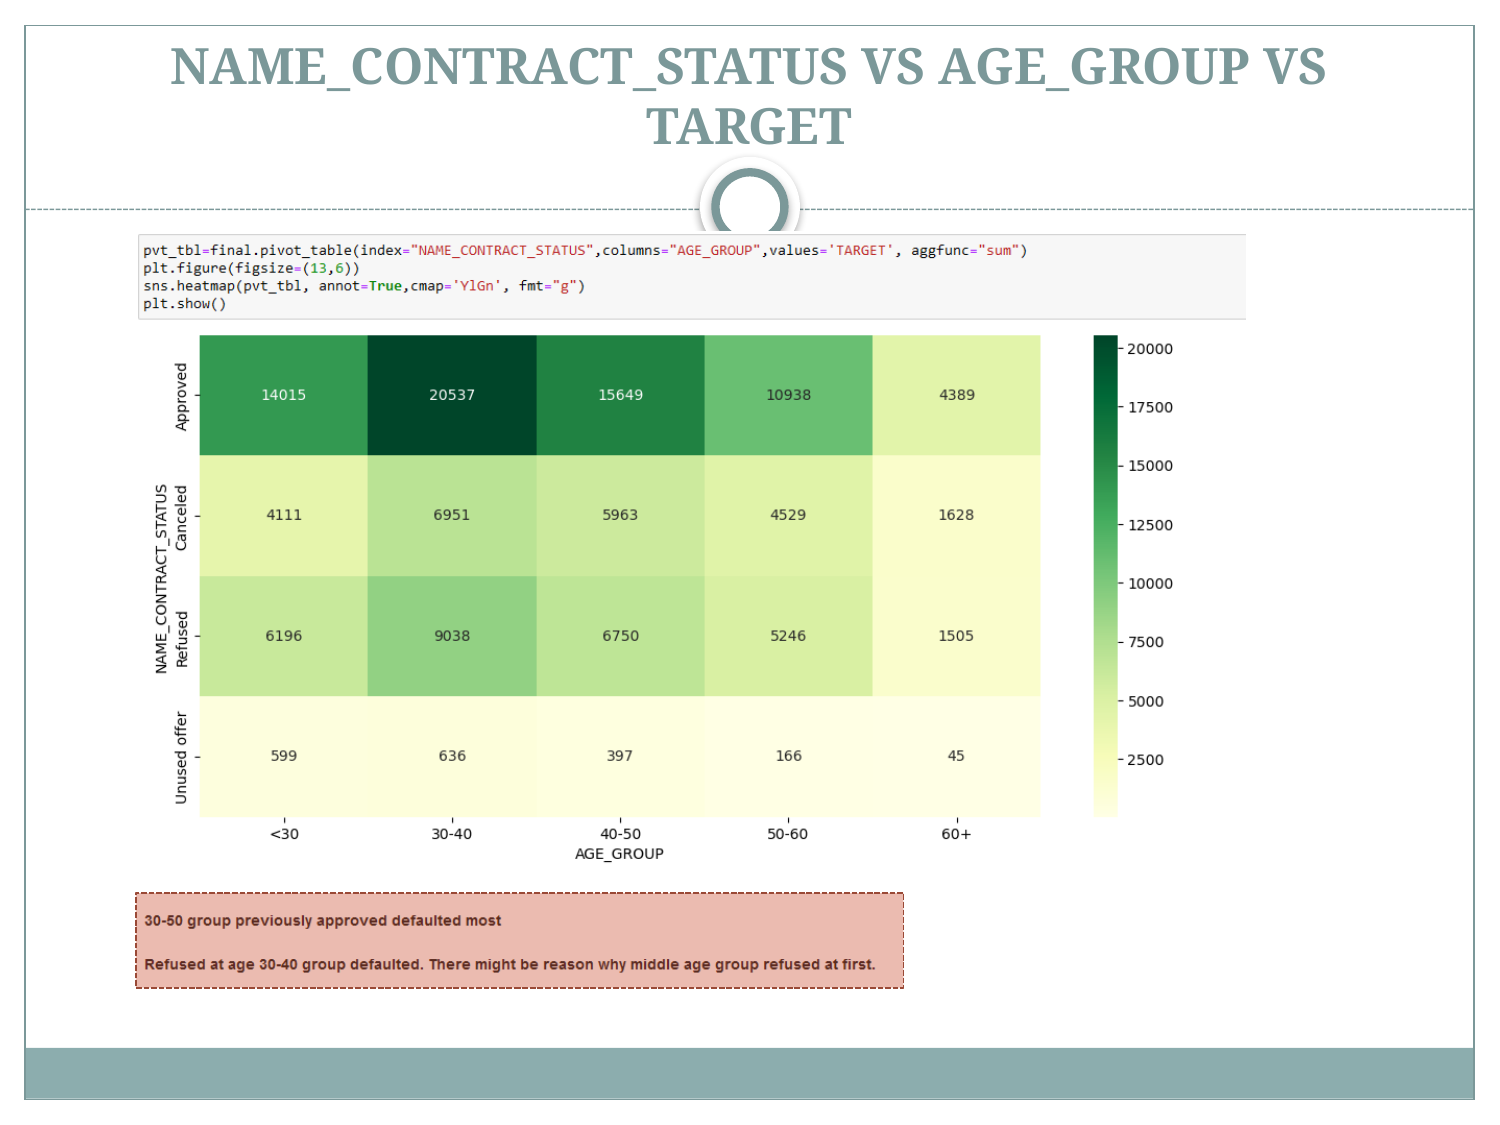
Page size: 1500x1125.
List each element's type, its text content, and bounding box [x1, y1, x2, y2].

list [135, 231, 1246, 982]
title NAME_CONTRACT_STATUS VS AGE_GROUP VS TARGET [49, 37, 1450, 162]
